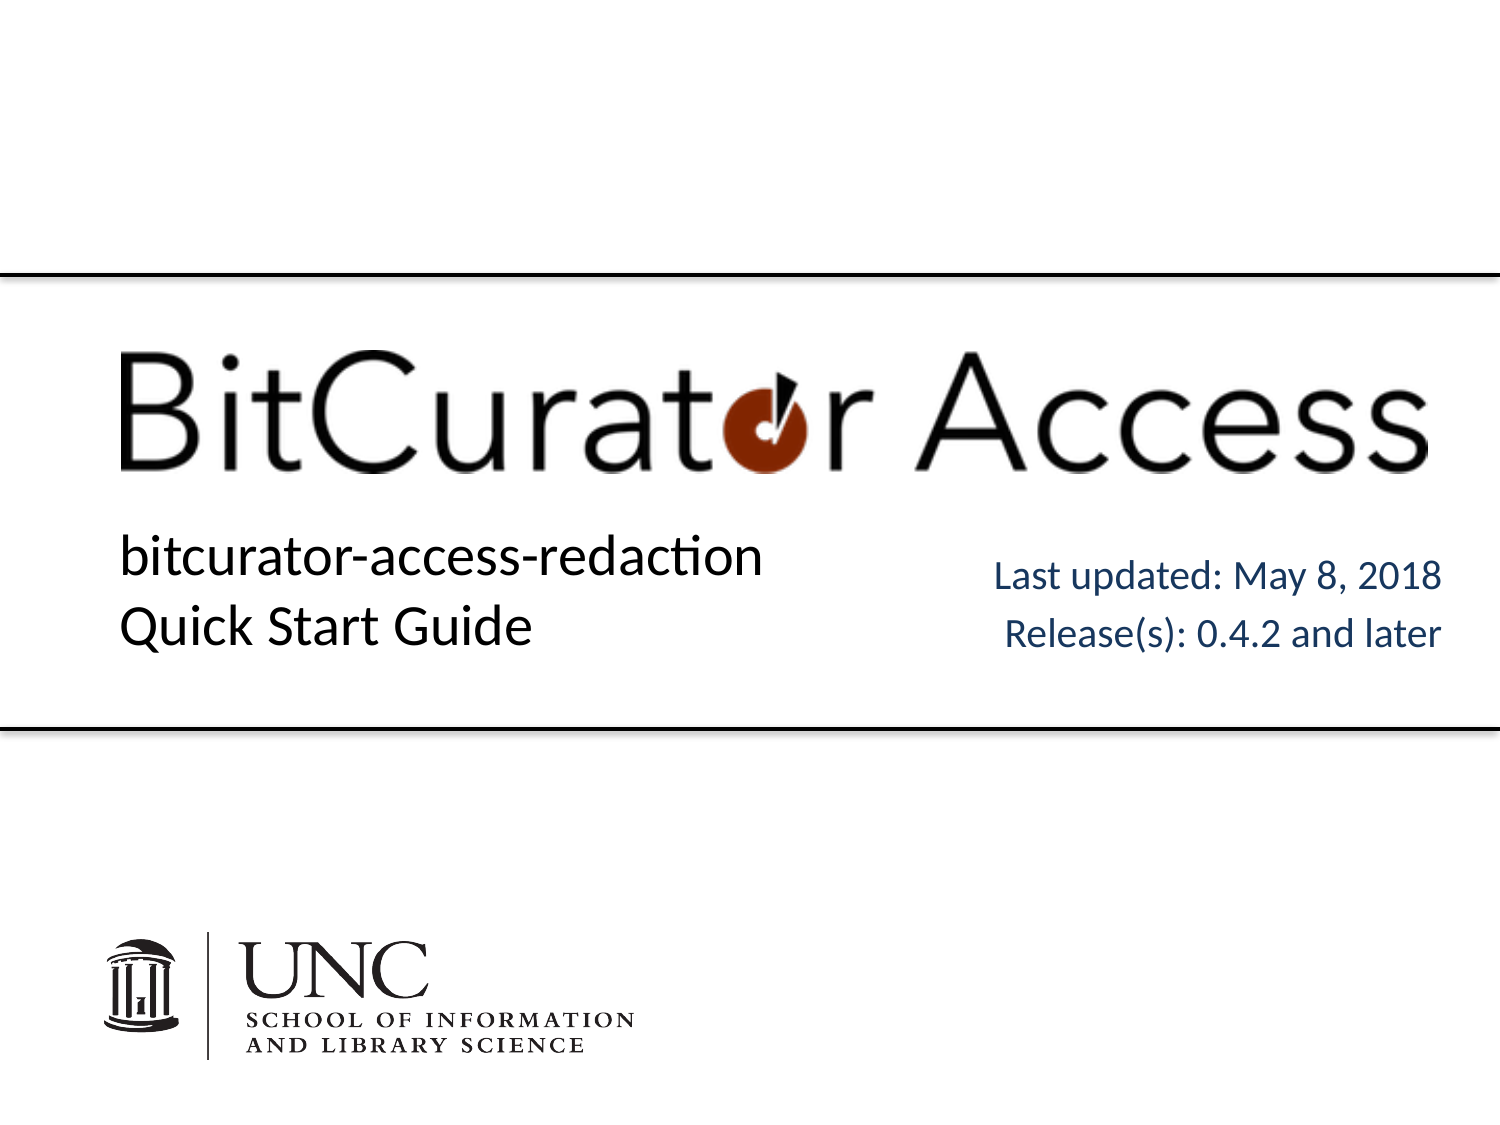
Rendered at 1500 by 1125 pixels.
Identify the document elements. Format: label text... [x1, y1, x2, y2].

subtitle Last updated: May 8, 2018 Release(s): 0.4.2 and later [789, 540, 1458, 713]
picture [104, 932, 635, 1061]
picture [121, 350, 1428, 474]
title bitcurator-access-redaction Quick Start Guide [104, 505, 1013, 670]
